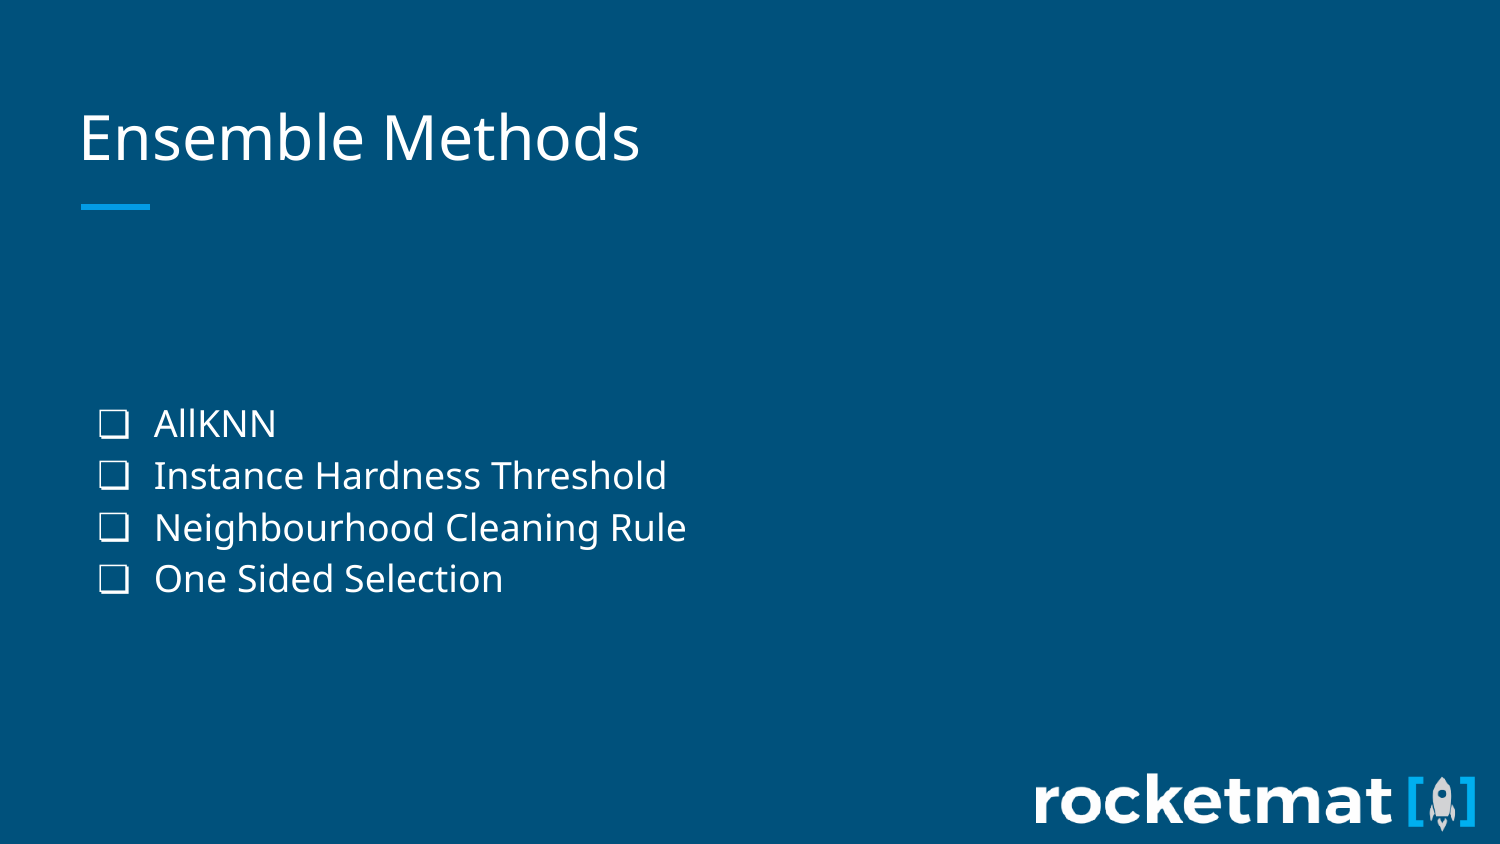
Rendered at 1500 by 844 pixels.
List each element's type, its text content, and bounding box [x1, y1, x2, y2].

title Ensemble Methods [63, 75, 1437, 188]
picture [1430, 778, 1455, 820]
picture [1061, 787, 1100, 823]
picture [1148, 774, 1182, 822]
picture [1225, 779, 1250, 823]
picture [1037, 787, 1059, 822]
list AllKNN Instance Hardness Threshold Neighbourhood Cleaning Rule One Sided Selection [63, 244, 1437, 750]
picture [1106, 787, 1139, 823]
picture [1438, 819, 1447, 830]
picture [1184, 787, 1221, 823]
picture [1366, 779, 1391, 823]
picture [1326, 787, 1360, 823]
picture [1258, 787, 1319, 822]
